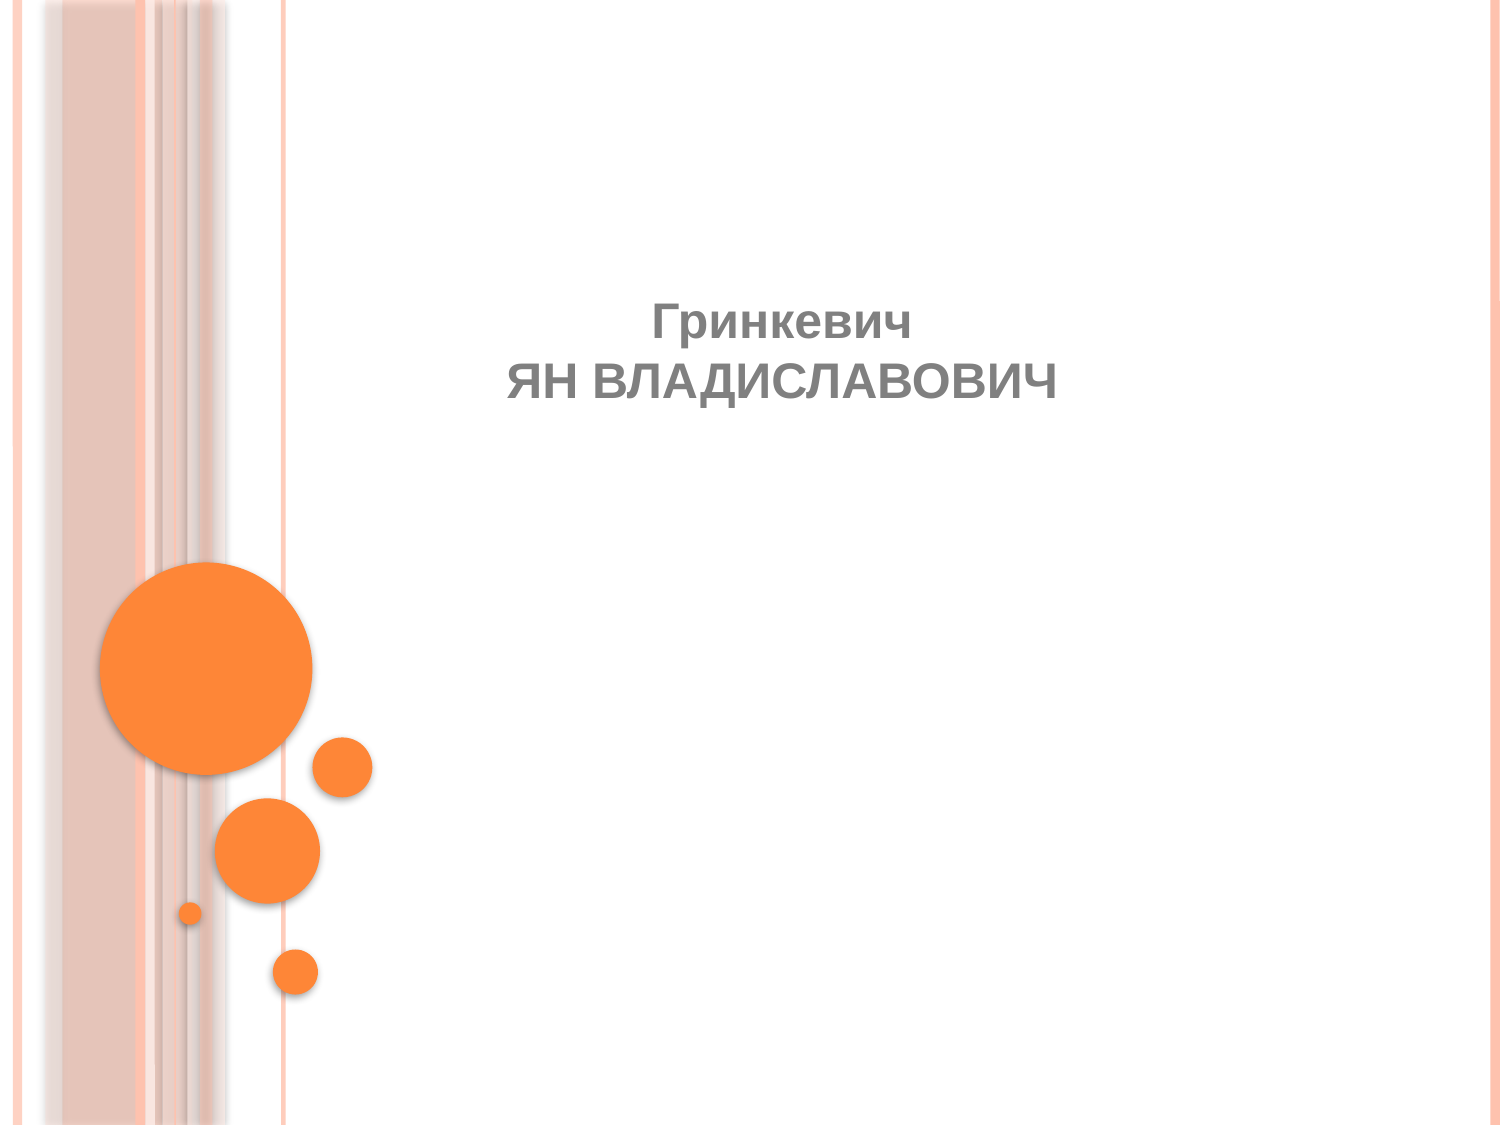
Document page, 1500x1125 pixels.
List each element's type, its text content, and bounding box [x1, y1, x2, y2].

text_box Гринкевич Ян Владиславович [219, 184, 1345, 417]
